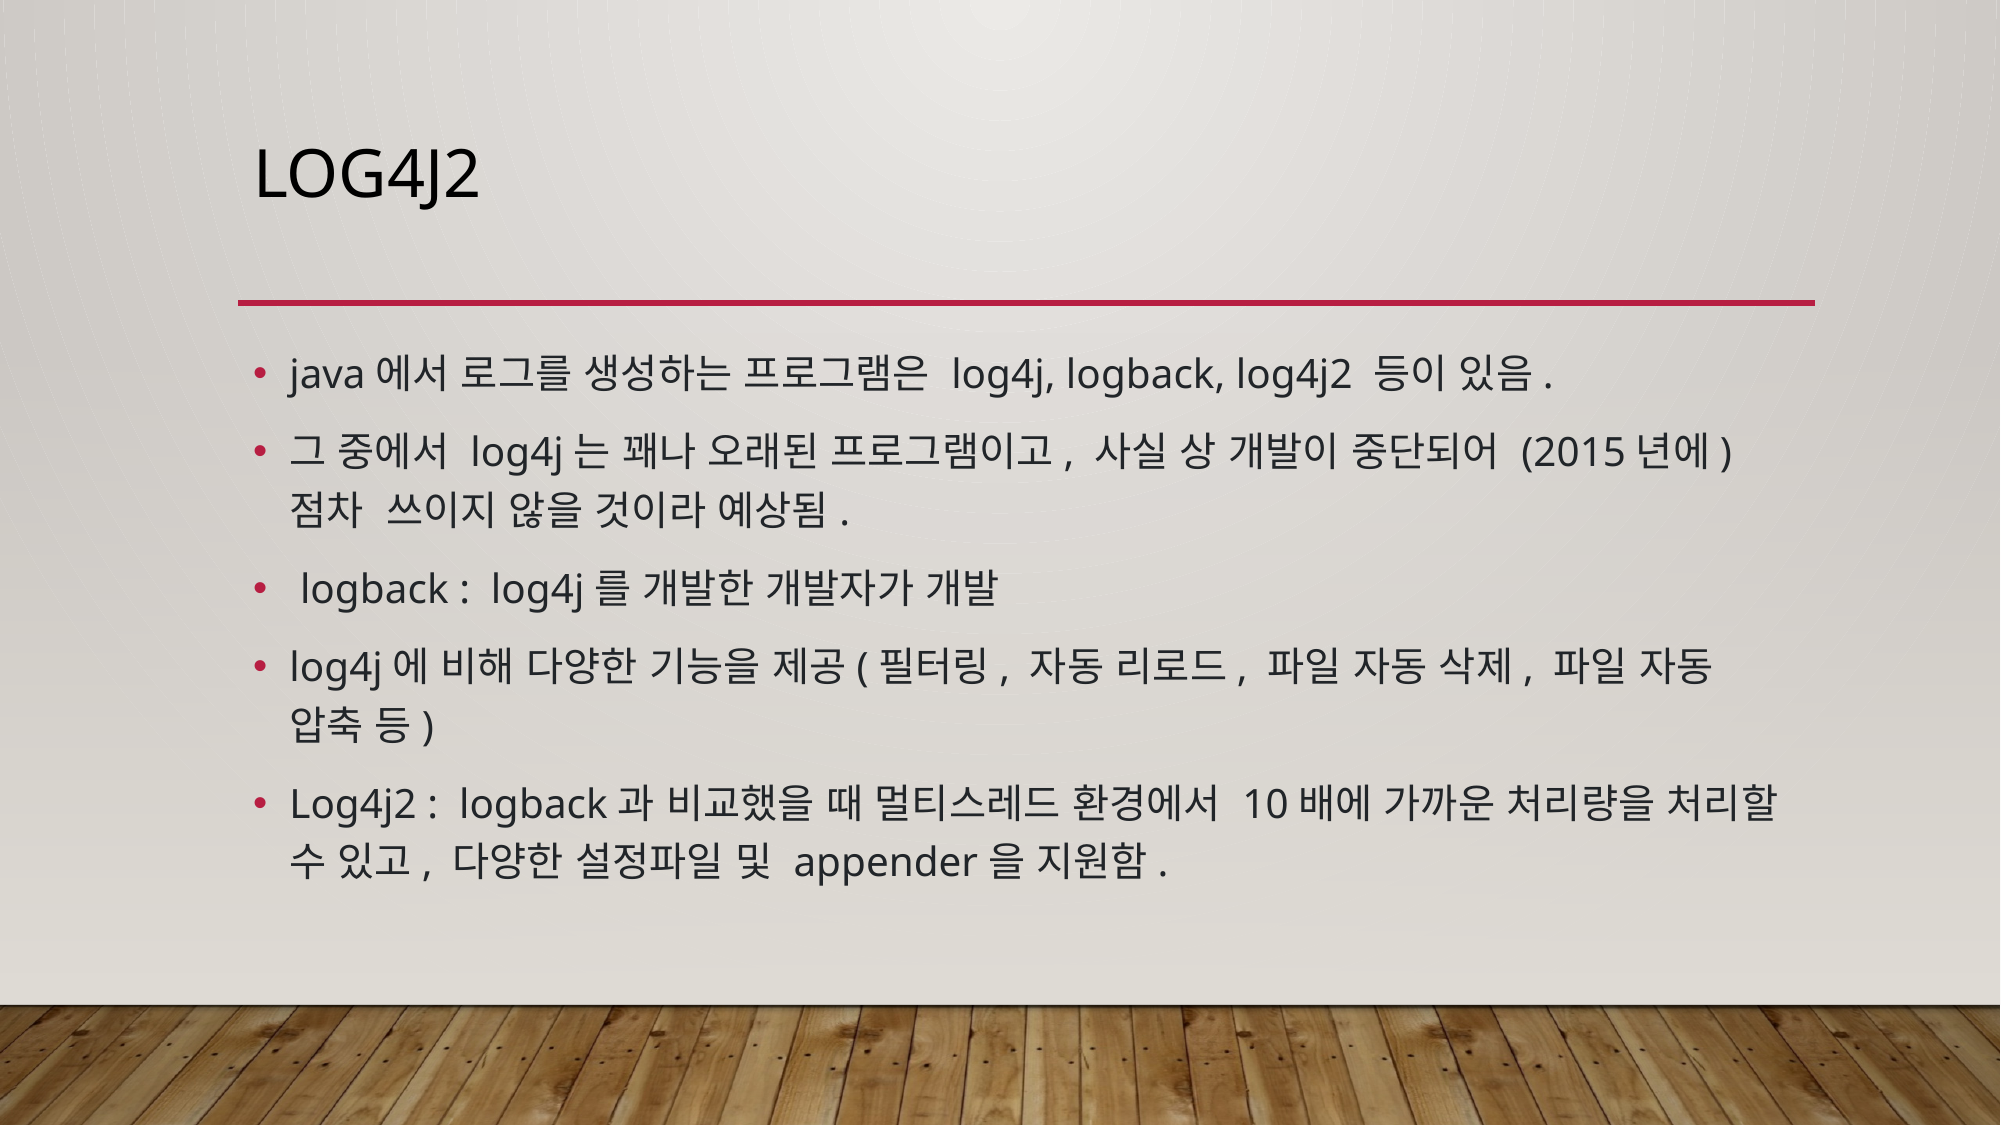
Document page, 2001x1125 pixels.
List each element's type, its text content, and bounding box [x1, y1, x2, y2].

list java에서 로그를 생성하는 프로그램은 log4j, logback, log4j2 등이 있음. 그 중에서 log4j는 꽤나 오래된 프로그램이고, 사실 상 개발이 중단되어 (2015년에) 점차 쓰이지 않을 것이라 예상됨. logback : log4j를 개발한 개발자가 개발 log4j에 비해 다양한 기능을 제공(필터링, 자동 리로드, 파일 자동 삭제, 파일 자동 압축 등) Log4j2 : logback과 비교했을 때 멀티스레드 환경에서 10배에 가까운 처리량을 처리할 수 있고, 다양한 설정파일 및 appender을 지원함. [238, 330, 1814, 897]
picture [0, 1005, 2000, 1125]
title log4j2 [238, 131, 1814, 305]
